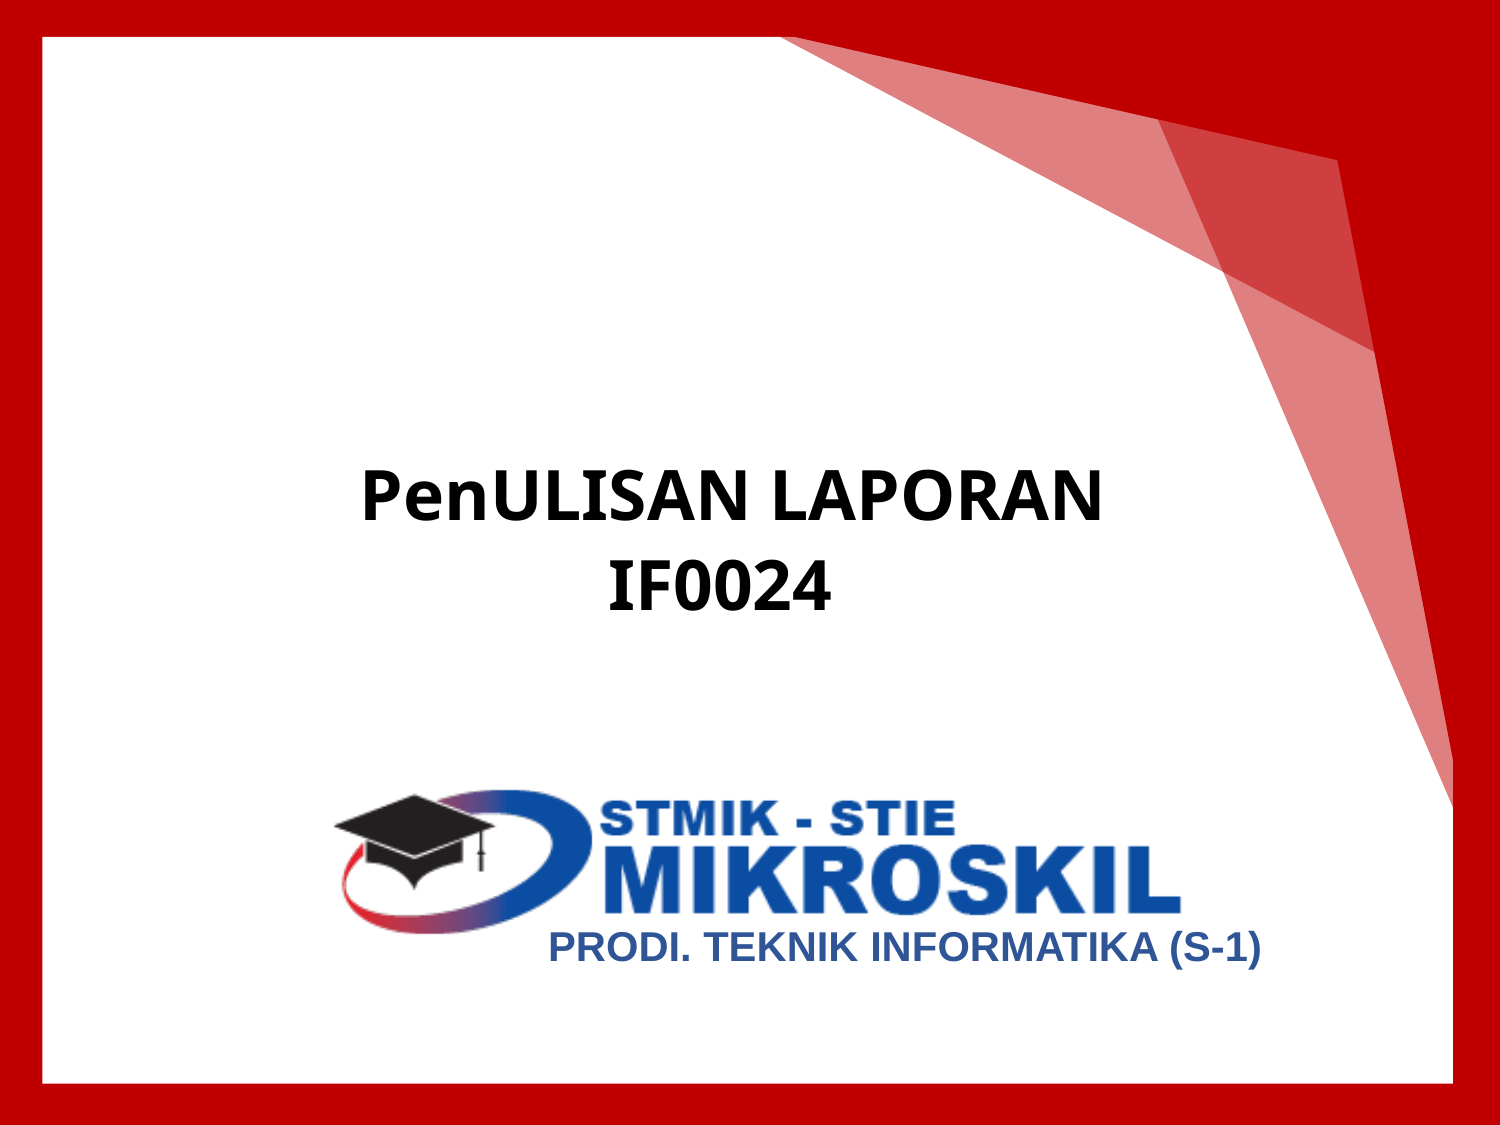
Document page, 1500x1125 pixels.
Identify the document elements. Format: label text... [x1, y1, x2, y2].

picture [326, 784, 1210, 941]
subtitle PenULISAN LAPORAN IF0024 [166, 395, 1292, 634]
